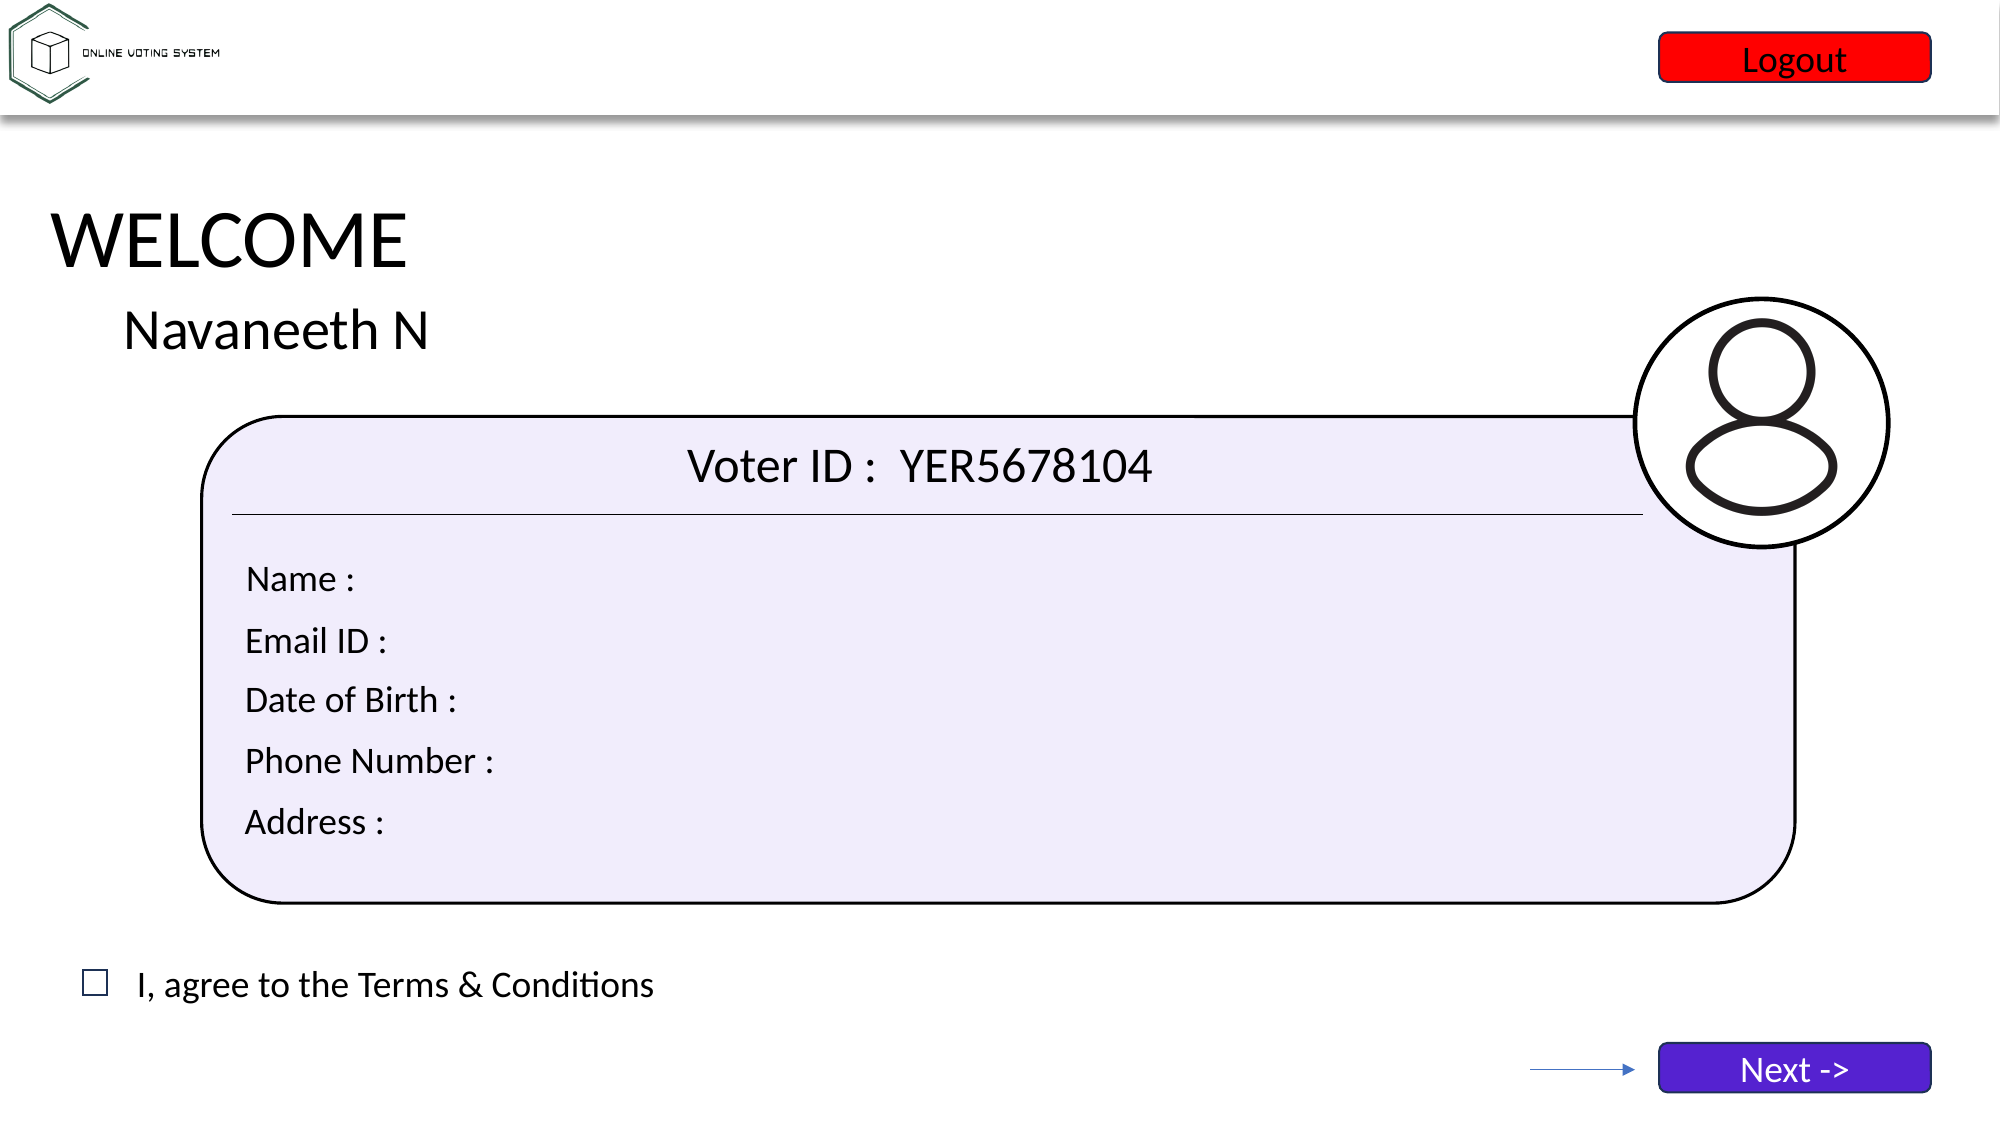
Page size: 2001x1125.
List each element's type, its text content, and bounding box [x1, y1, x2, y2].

text_box [264, 0, 1999, 115]
text_box [82, 969, 108, 996]
text_box Phone Number : [230, 729, 510, 789]
text_box Name : [231, 547, 371, 607]
picture [1643, 298, 1880, 536]
text_box [200, 415, 1797, 905]
text_box Navaneeth N [108, 284, 446, 369]
text_box Date of Birth : [230, 667, 473, 728]
text_box Address : [229, 789, 401, 850]
text_box WELCOME [35, 176, 425, 291]
text_box [1633, 376, 1643, 470]
text_box [1706, 536, 1817, 549]
text_box Logout [1658, 31, 1932, 83]
text_box Next -> [1658, 1041, 1932, 1094]
picture [0, 0, 264, 174]
text_box [1880, 376, 1890, 470]
text_box I, agree to the Terms & Conditions [122, 952, 671, 1012]
text_box Email ID : [230, 608, 403, 667]
text_box Voter ID : YER5678104 [672, 425, 1168, 500]
